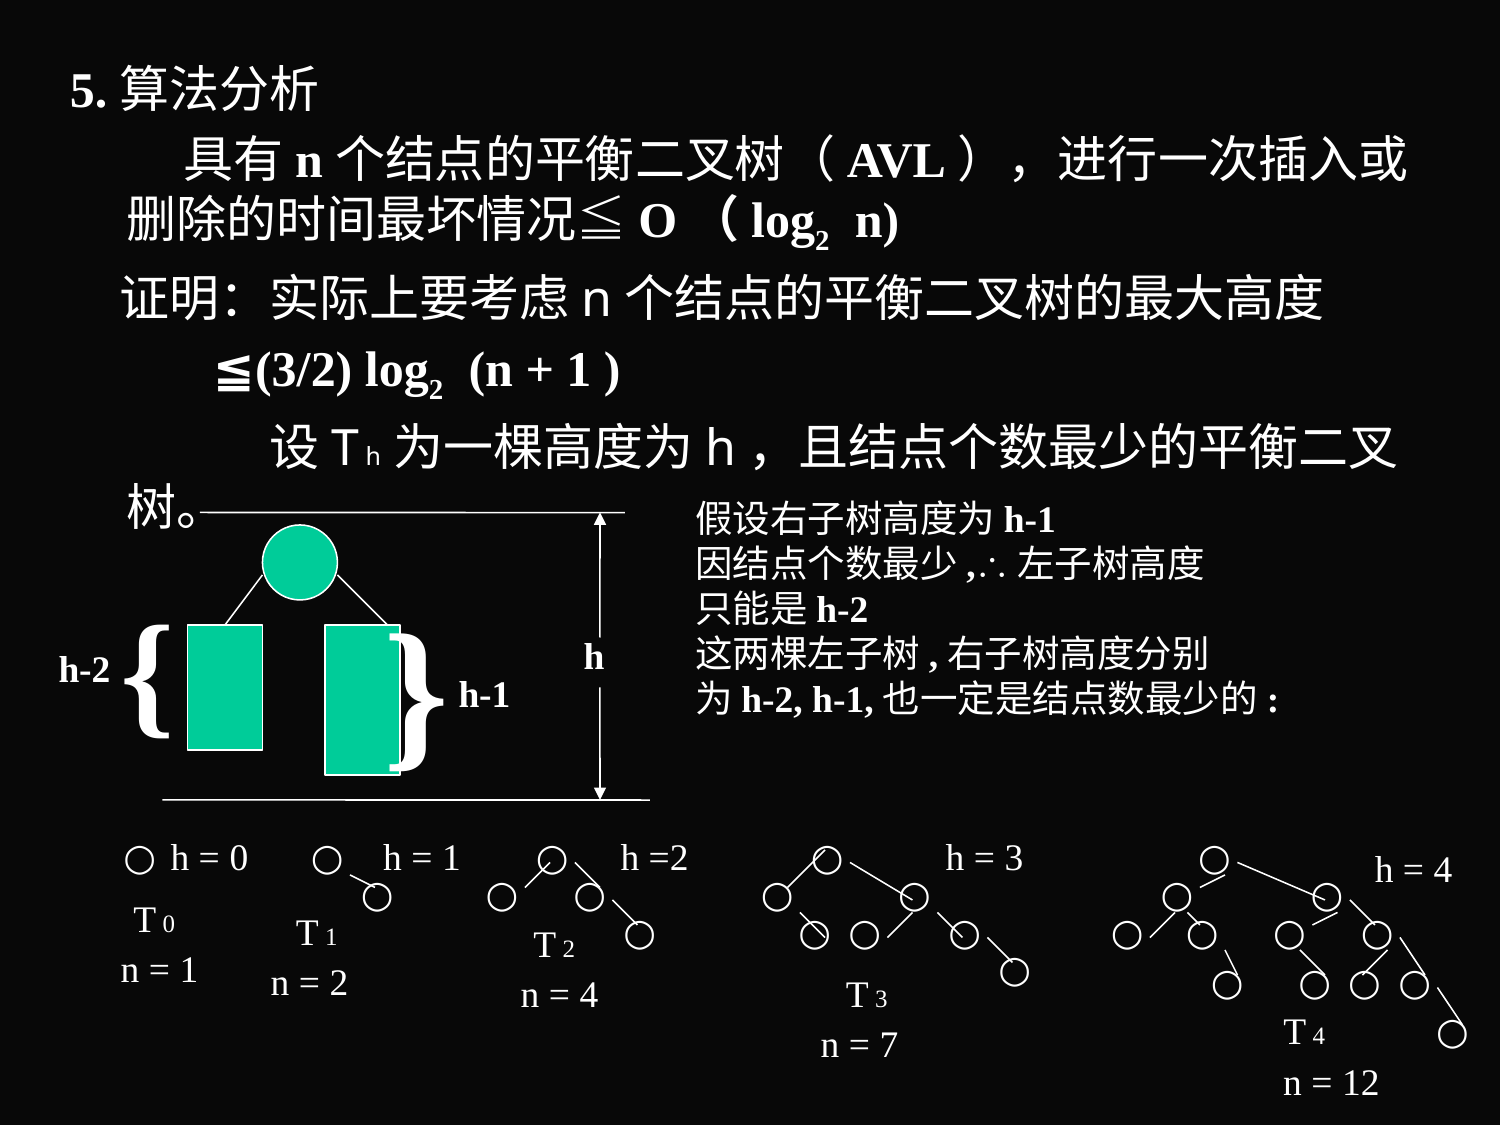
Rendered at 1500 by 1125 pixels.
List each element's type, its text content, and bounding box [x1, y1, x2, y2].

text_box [262, 824, 470, 1008]
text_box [1099, 824, 1481, 1108]
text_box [474, 824, 698, 1020]
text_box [112, 824, 258, 995]
list 5.算法分析 具有n个结点的平衡二叉树（AVL），进行一次插入或删除的时间最坏情况≦O（log2 n) 证明：实际上要考虑n个结点的平衡二叉树的最大高度 ≦(3/2) log2 (n + 1 ) 设T h 为一棵高度为h，且结点个数最少的平衡二叉树。 [61, 49, 1451, 1013]
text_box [49, 512, 651, 801]
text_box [749, 824, 1043, 1070]
text_box 假设右子树高度为h-1 因结点个数最少,∴左子树高度 只能是h-2 这两棵左子树,右子树高度分别 为h-2, h-1,也一定是结点数最少的: [687, 487, 1287, 728]
